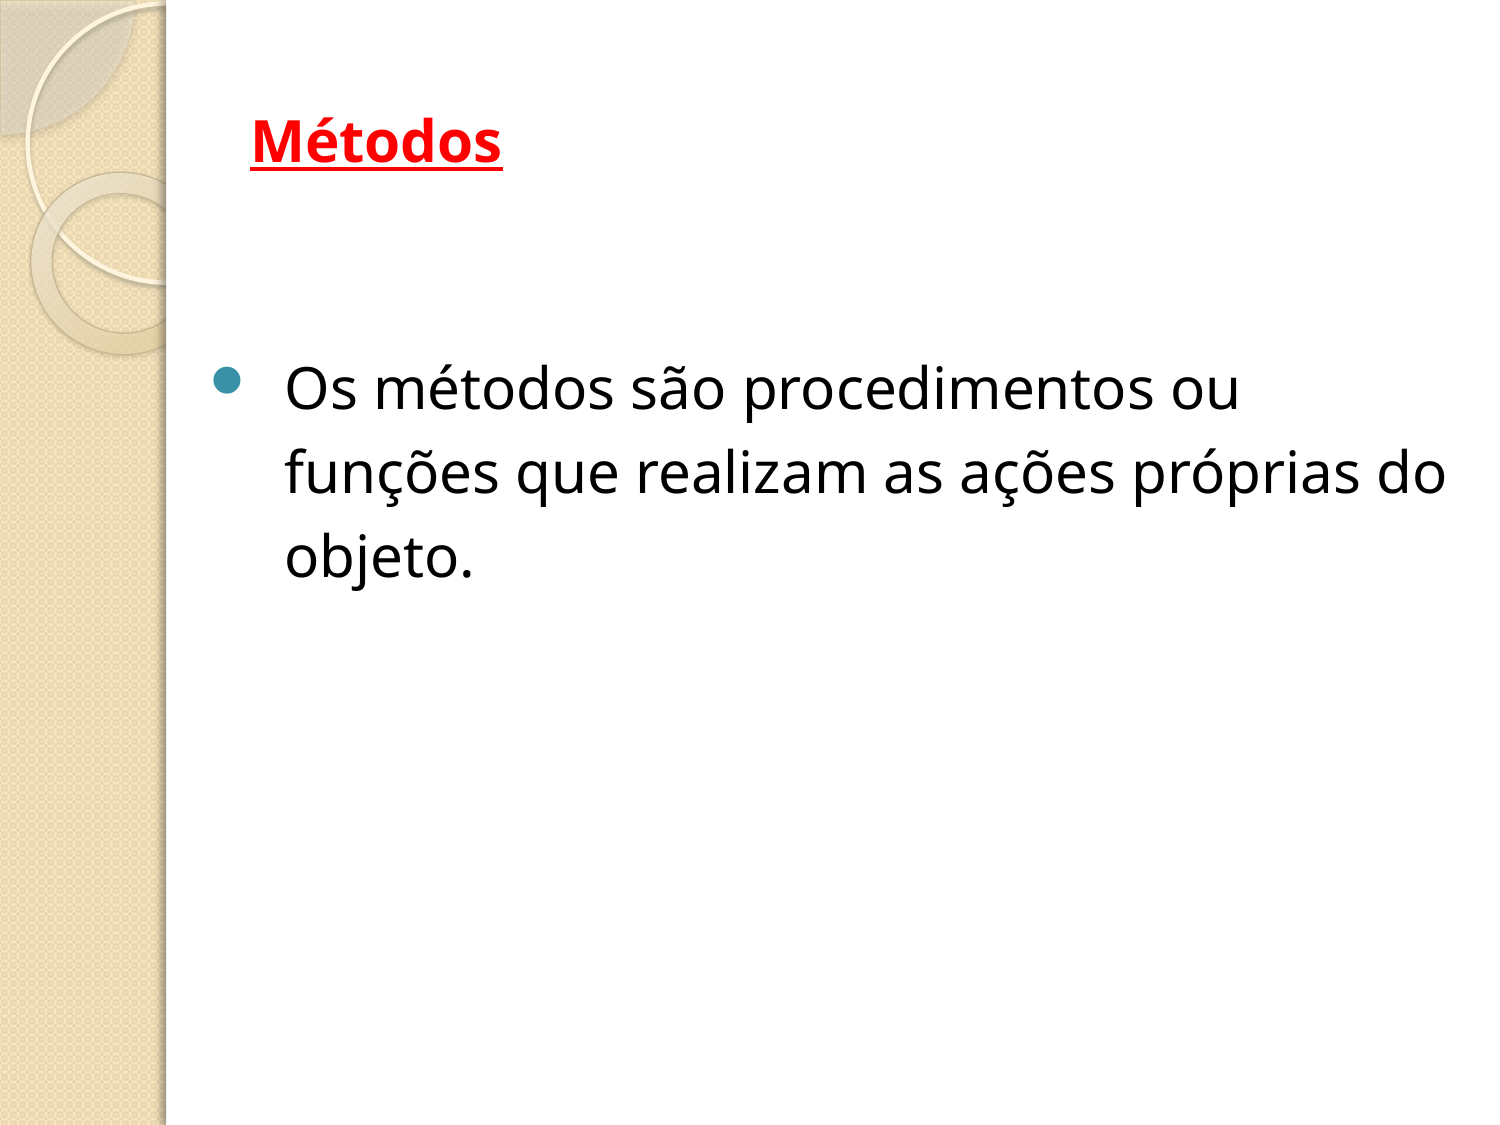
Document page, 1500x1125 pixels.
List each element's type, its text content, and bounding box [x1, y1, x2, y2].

list Os métodos são procedimentos ou funções que realizam as ações próprias do objeto. [194, 237, 1466, 1025]
title Métodos [235, 45, 1466, 233]
